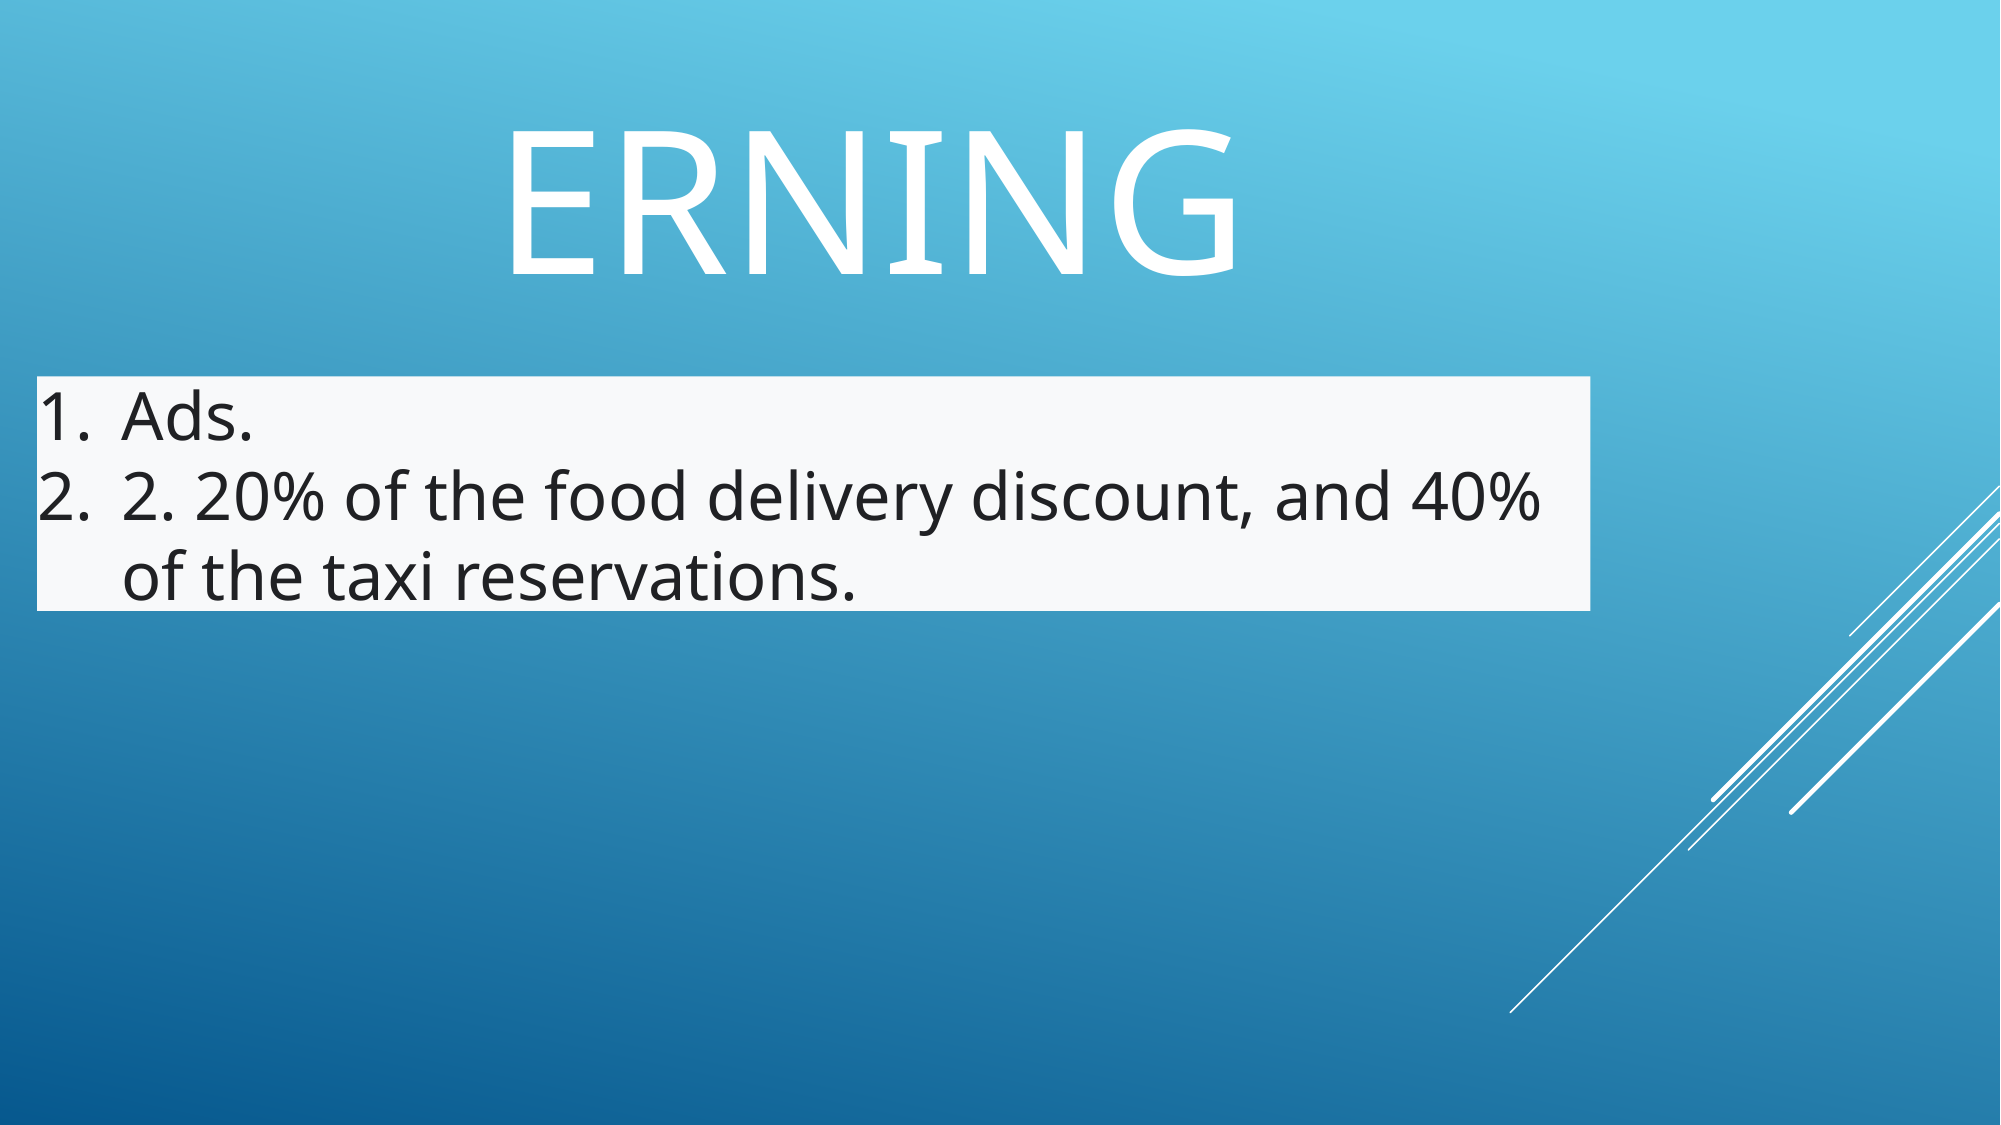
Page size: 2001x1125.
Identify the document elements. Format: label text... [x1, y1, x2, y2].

text_box [1258, 471, 2000, 652]
text_box Ads. 2. 20% of the food delivery discount, and 40% of the taxi reservations. [37, 376, 1591, 611]
title Erning [479, 85, 1346, 303]
